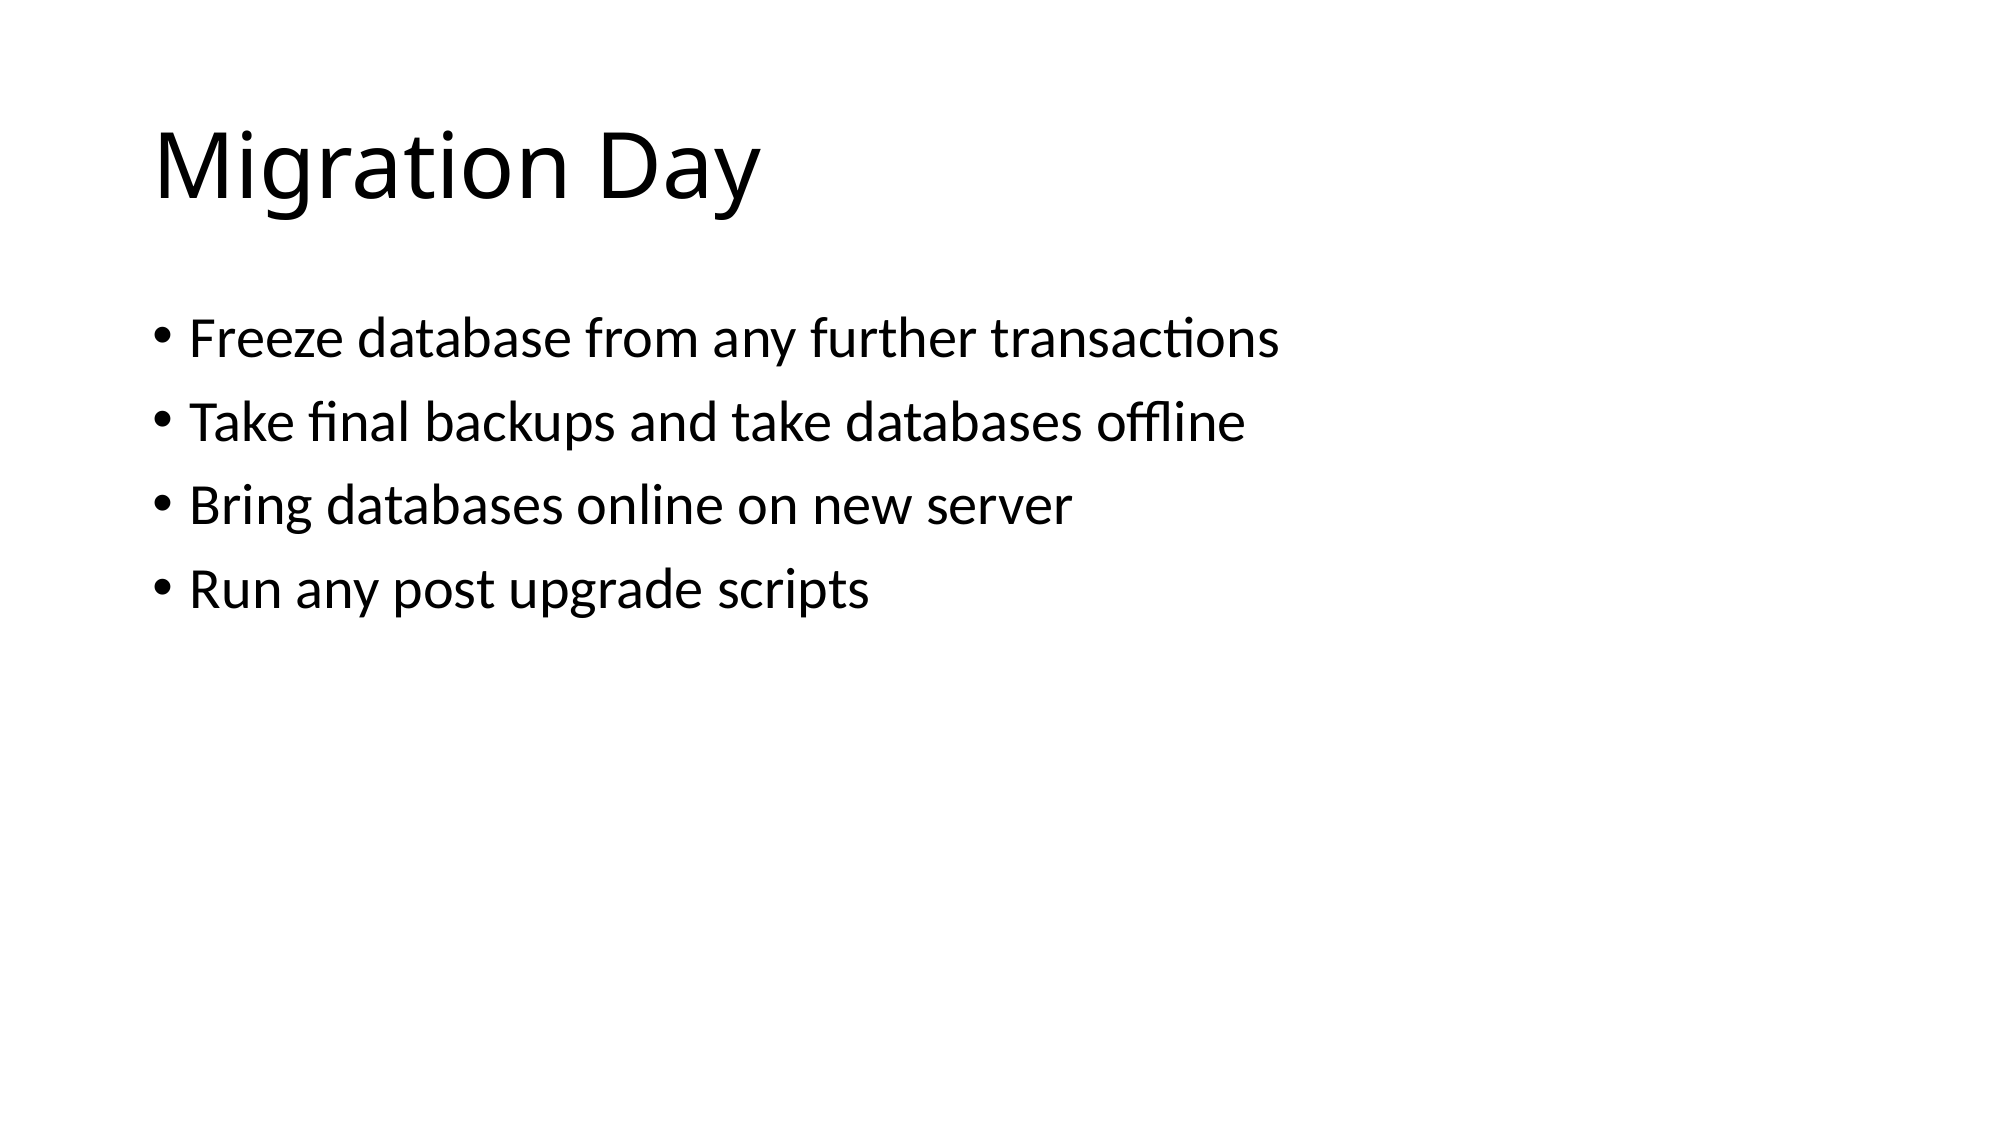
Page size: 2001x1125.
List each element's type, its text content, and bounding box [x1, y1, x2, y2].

list Freeze database from any further transactions Take final backups and take databases offline Bring databases online on new server Run any post upgrade scripts [137, 299, 1863, 1014]
title Migration Day [137, 59, 1863, 278]
